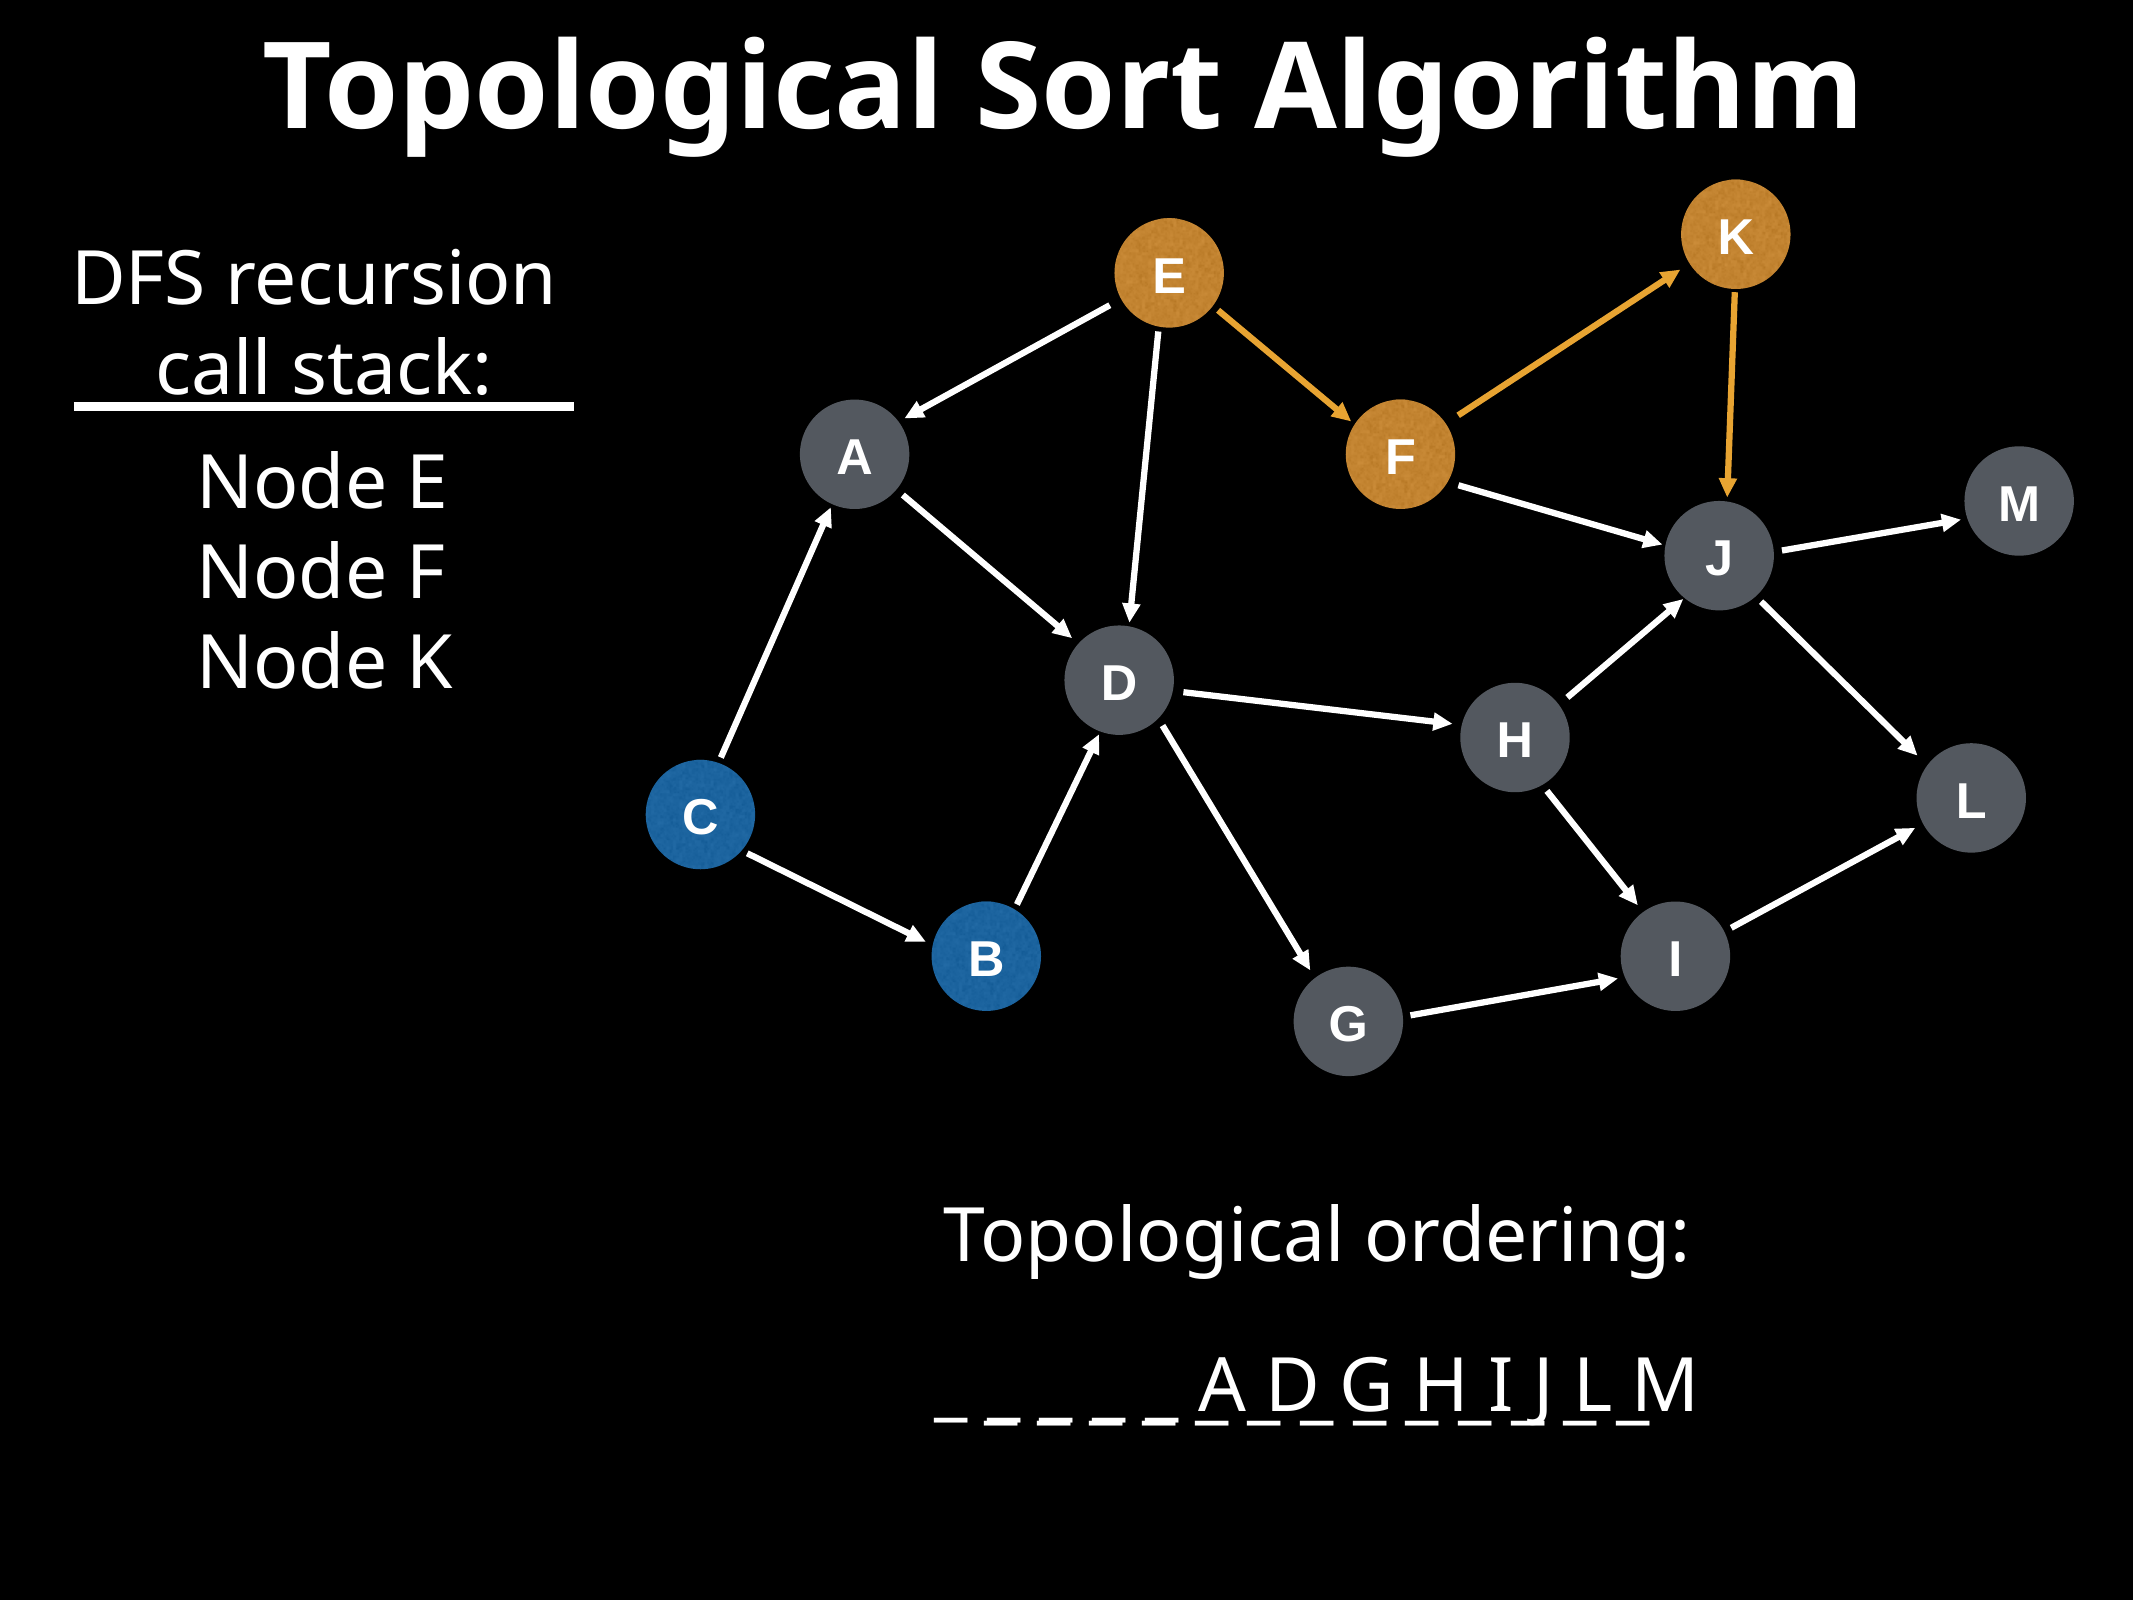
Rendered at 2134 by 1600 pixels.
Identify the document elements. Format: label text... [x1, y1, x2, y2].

text_box [747, 853, 926, 942]
text_box J [1664, 500, 1774, 611]
text_box [1016, 734, 1100, 905]
text_box I [1620, 901, 1731, 1011]
text_box [904, 305, 1110, 419]
text_box [902, 494, 1072, 638]
text_box [1781, 515, 1961, 551]
text_box [1458, 485, 1663, 547]
text_box F [1345, 399, 1456, 509]
text_box [1546, 790, 1638, 905]
text_box B [931, 901, 1042, 1011]
text_box K [1681, 179, 1791, 290]
text_box A [799, 399, 910, 509]
text_box M [1964, 446, 2074, 556]
text_box [1761, 601, 1918, 756]
text_box [1567, 599, 1683, 698]
text_box Topological ordering: [935, 1178, 1700, 1286]
text_box D [1064, 625, 1174, 735]
title Topological Sort Algorithm [9, 0, 2119, 162]
text_box C [645, 759, 756, 870]
text_box E [1114, 218, 1224, 328]
text_box [1183, 692, 1453, 729]
text_box L [1916, 743, 2027, 853]
text_box G [1293, 966, 1404, 1077]
text_box [1731, 828, 1915, 928]
text_box H [1460, 682, 1570, 793]
text_box Node E Node F Node K [188, 425, 462, 713]
text_box [1162, 725, 1311, 970]
text_box [1410, 974, 1618, 1016]
text_box [720, 507, 832, 758]
text_box _ _ _ _ _ A D G H I J L M [926, 1328, 1710, 1435]
text_box [1458, 269, 1681, 416]
text_box [1124, 331, 1159, 623]
text_box [1218, 310, 1351, 422]
text_box [1721, 292, 1735, 498]
text_box DFS recursion call stack: [62, 221, 586, 418]
